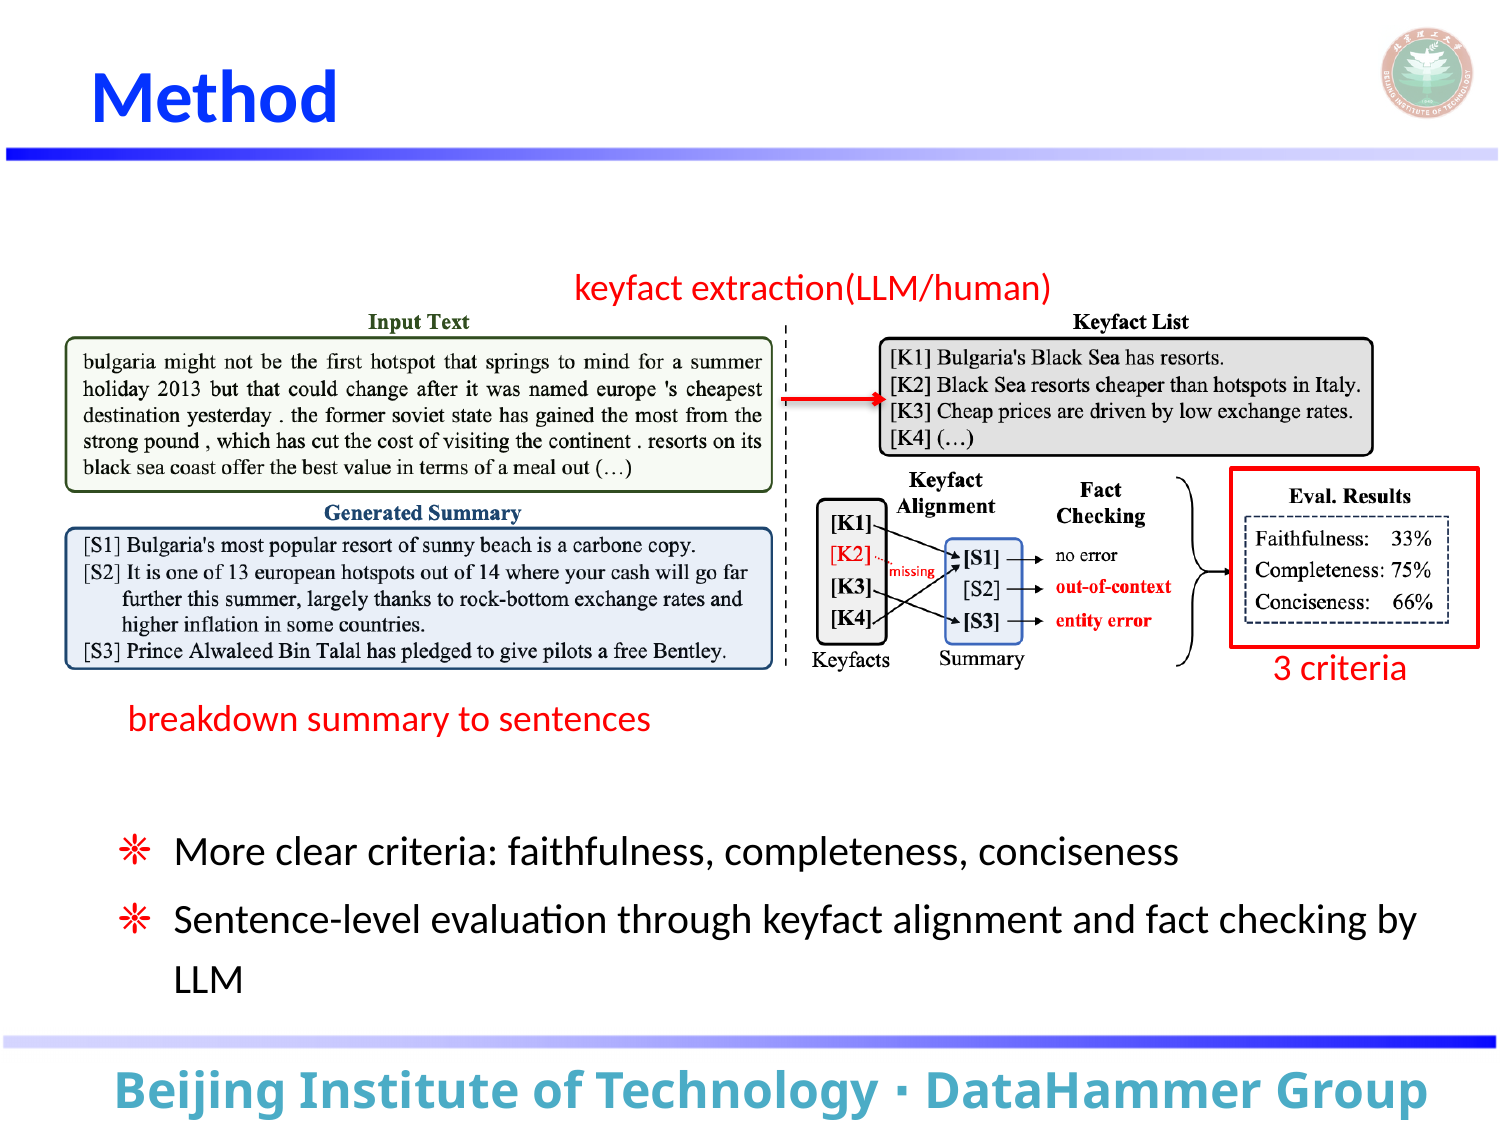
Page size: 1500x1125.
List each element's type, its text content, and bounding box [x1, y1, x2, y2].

picture [0, 133, 1500, 169]
text_box breakdown summary to sentences [112, 696, 738, 746]
title Method [75, 38, 1425, 148]
text_box keyfact extraction(LLM/human) [559, 255, 1108, 282]
picture [3, 1028, 1500, 1062]
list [5, 283, 1500, 687]
text_box More clear criteria: faithfulness, completeness, conciseness Sentence-level evaluation through keyfact alignment and fact checking by LLM [102, 806, 1468, 1033]
